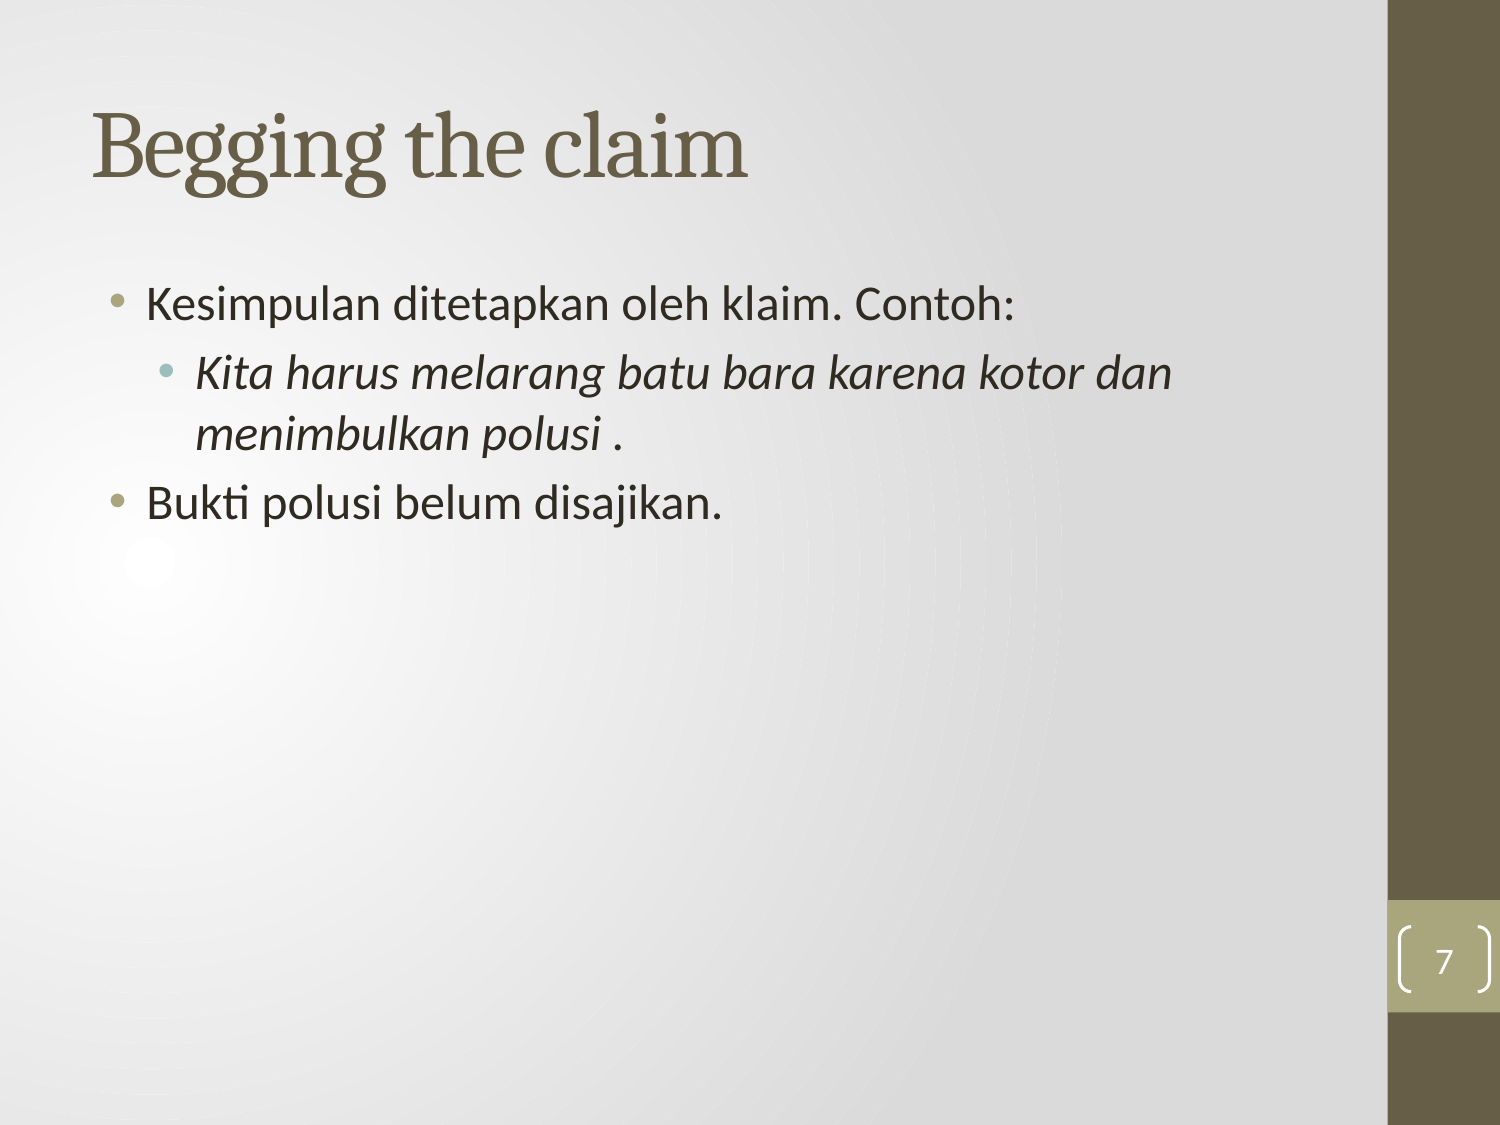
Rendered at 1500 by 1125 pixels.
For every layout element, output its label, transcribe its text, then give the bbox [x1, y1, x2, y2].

list Kesimpulan ditetapkan oleh klaim. Contoh: Kita harus melarang batu bara karena kotor dan menimbulkan polusi . Bukti polusi belum disajikan. [75, 262, 1325, 1050]
title Begging the claim [75, 45, 1325, 233]
slide_number 7 [1397, 925, 1492, 994]
